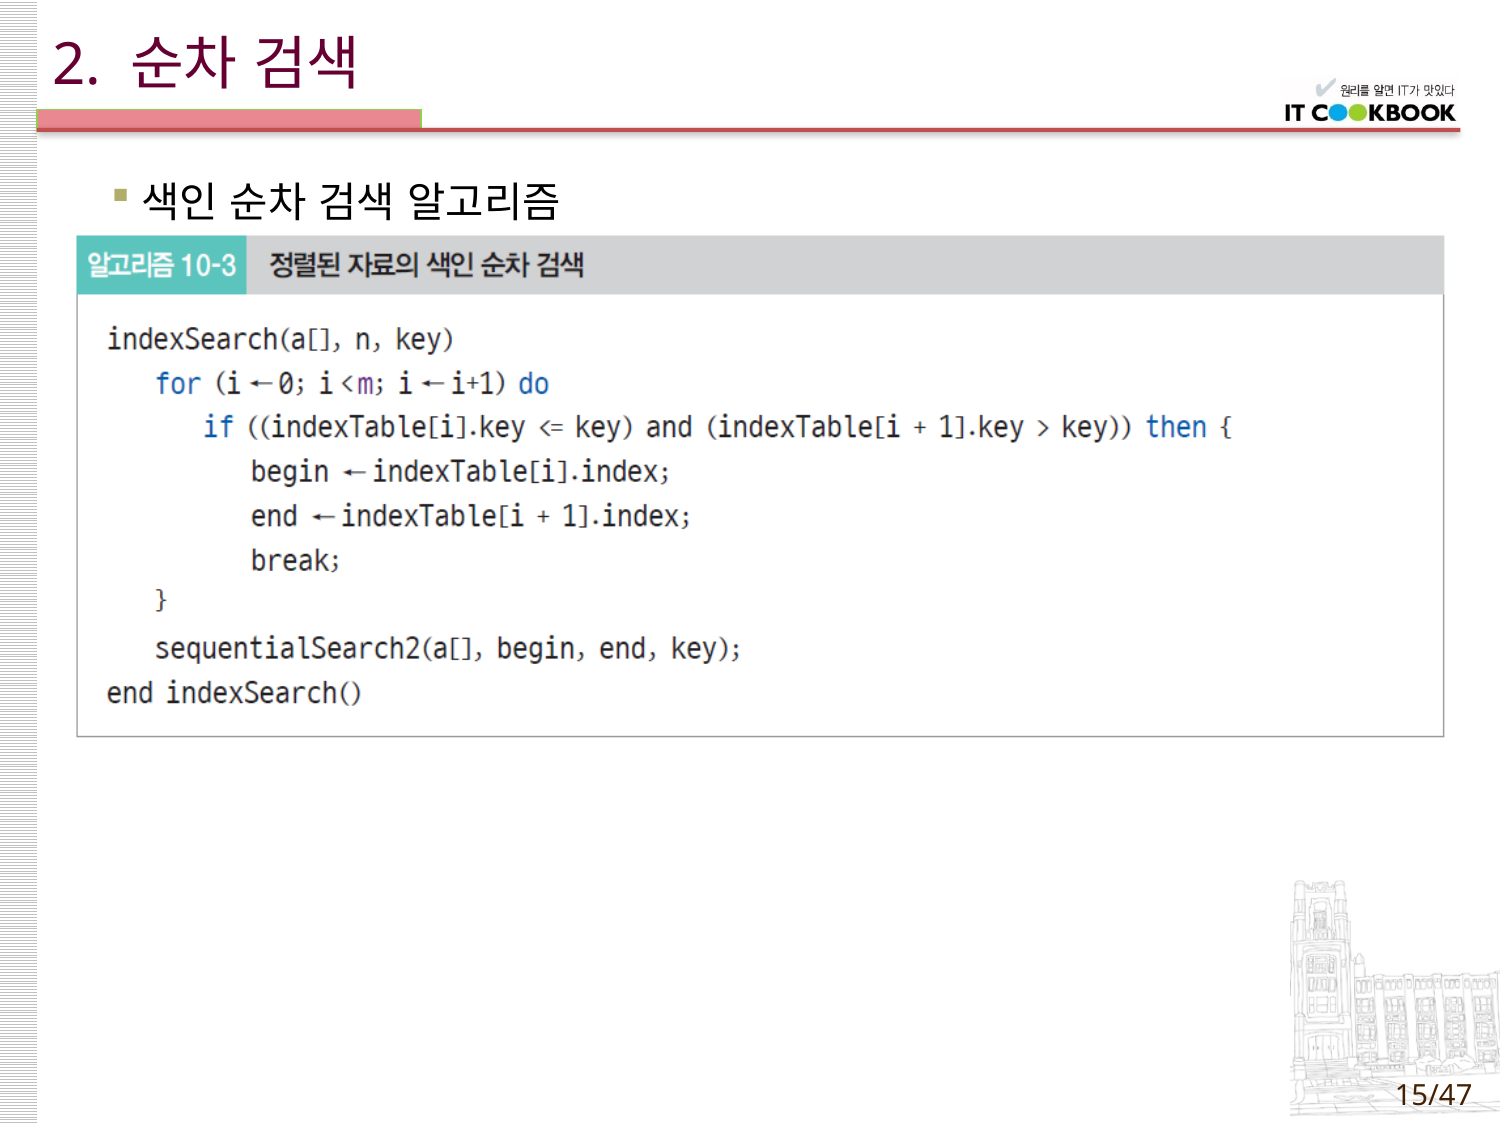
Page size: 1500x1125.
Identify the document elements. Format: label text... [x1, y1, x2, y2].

picture [1441, 1091, 1449, 1098]
picture [1281, 75, 1459, 123]
picture [1290, 874, 1500, 1125]
picture [74, 233, 1452, 740]
list 색인 순차 검색 알고리즘 [37, 152, 1463, 1091]
title 2. 순차 검색 [37, 13, 1278, 109]
